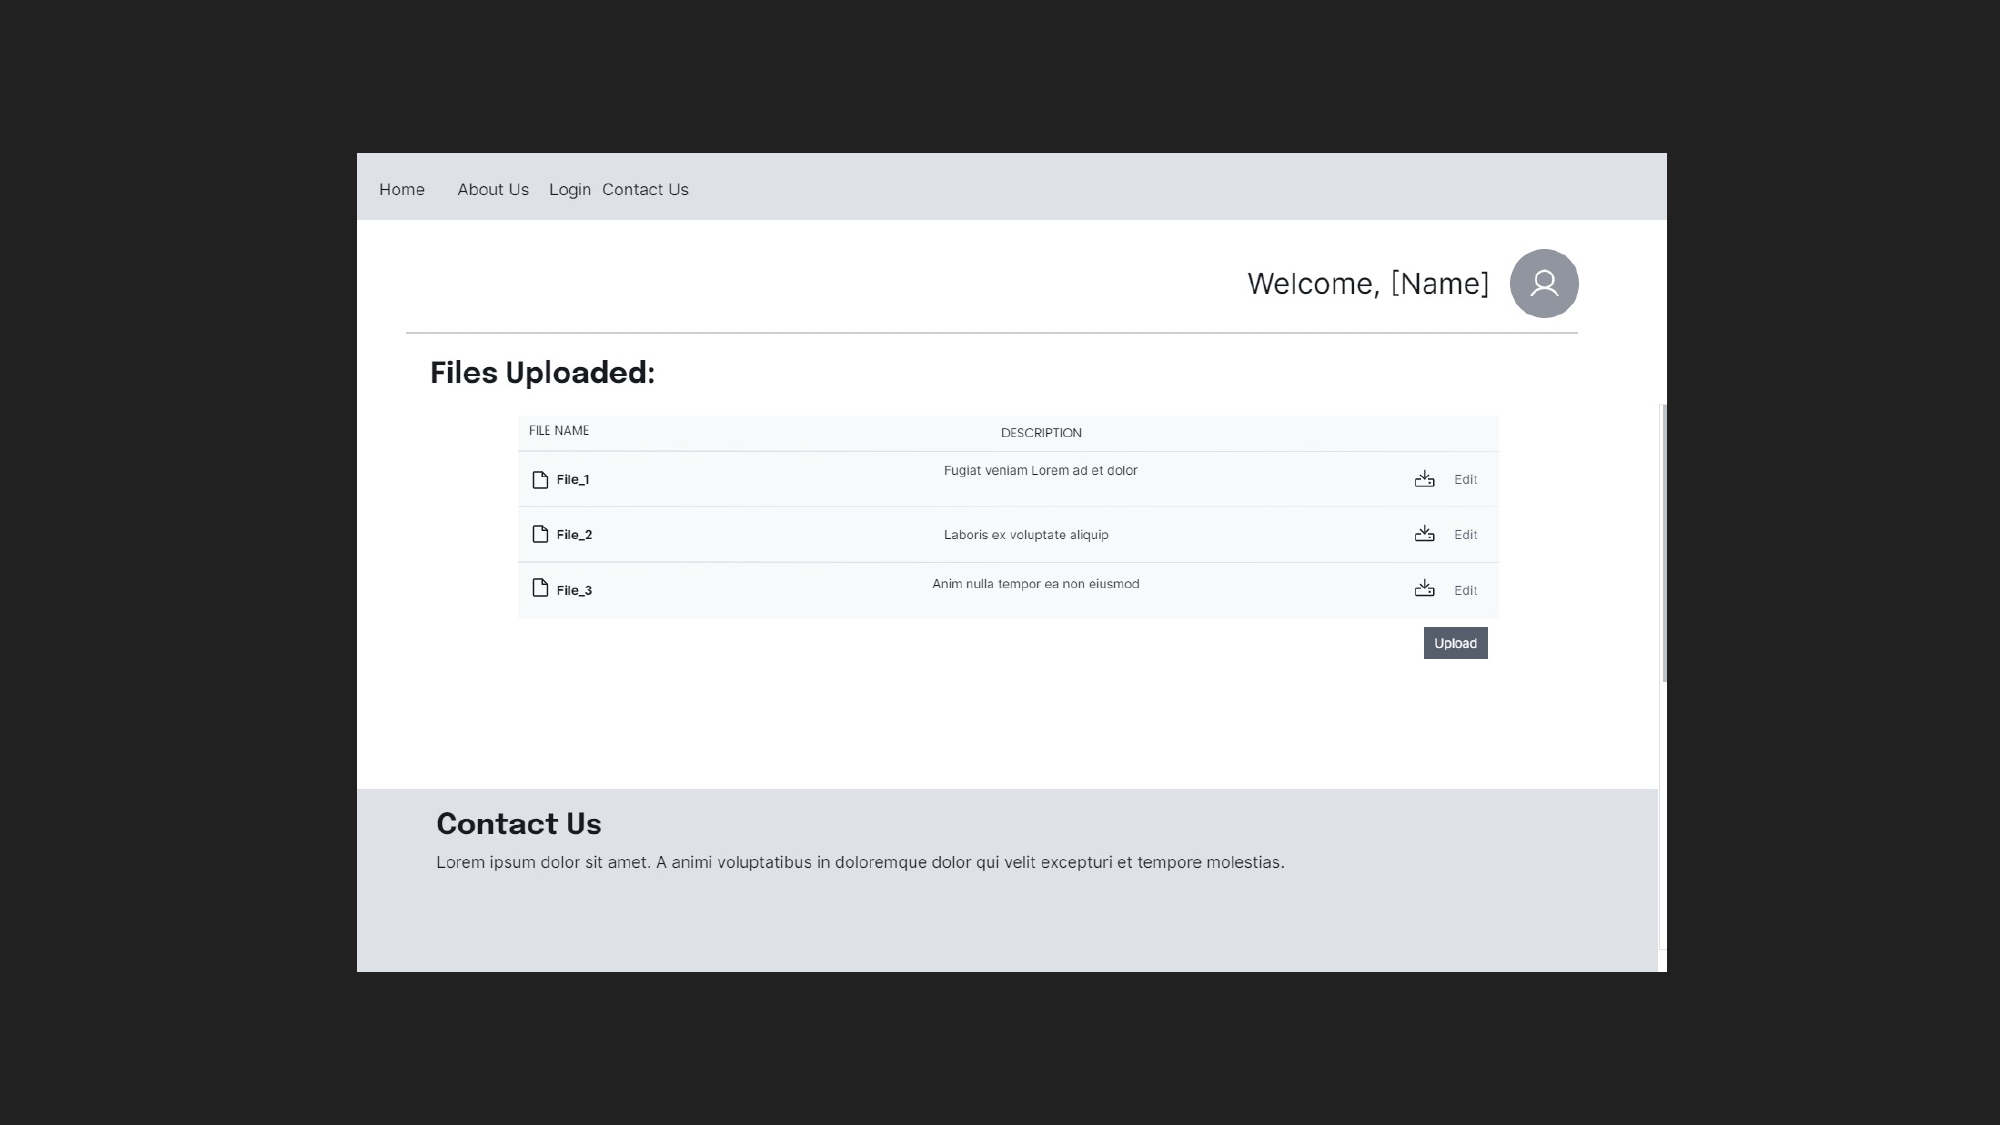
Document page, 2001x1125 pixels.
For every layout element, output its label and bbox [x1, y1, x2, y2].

picture [356, 152, 1668, 972]
